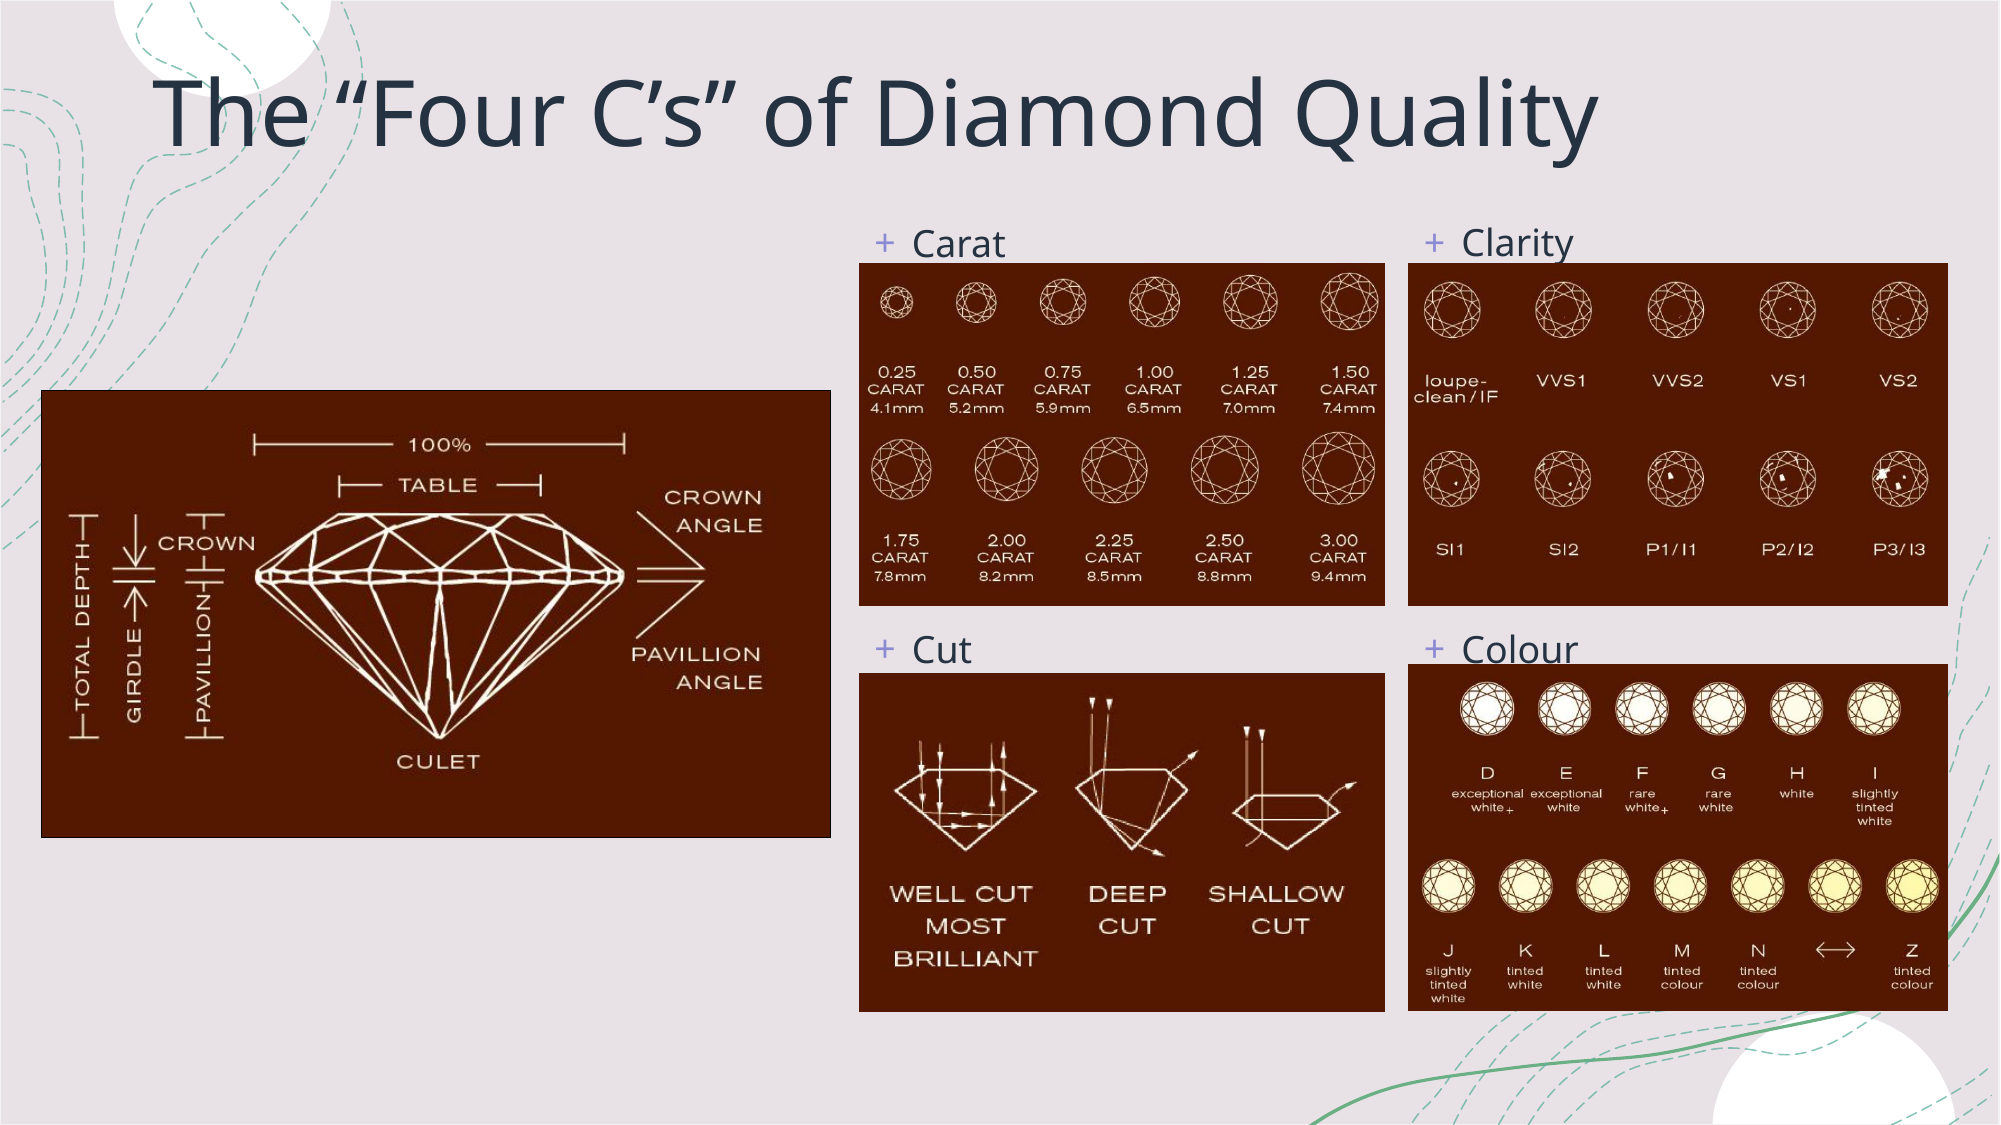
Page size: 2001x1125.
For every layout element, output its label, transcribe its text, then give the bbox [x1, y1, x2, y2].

text_box Clarity [1408, 207, 1687, 263]
title The “Four C’s” of Diamond Quality [137, 1, 1863, 219]
picture [1408, 263, 1948, 606]
picture [1408, 664, 1948, 1011]
picture [859, 263, 1385, 606]
picture [859, 673, 1385, 1012]
picture [41, 390, 831, 838]
text_box Colour [1408, 613, 1687, 664]
text_box Cut [859, 613, 1137, 673]
list Carat [859, 207, 1138, 263]
